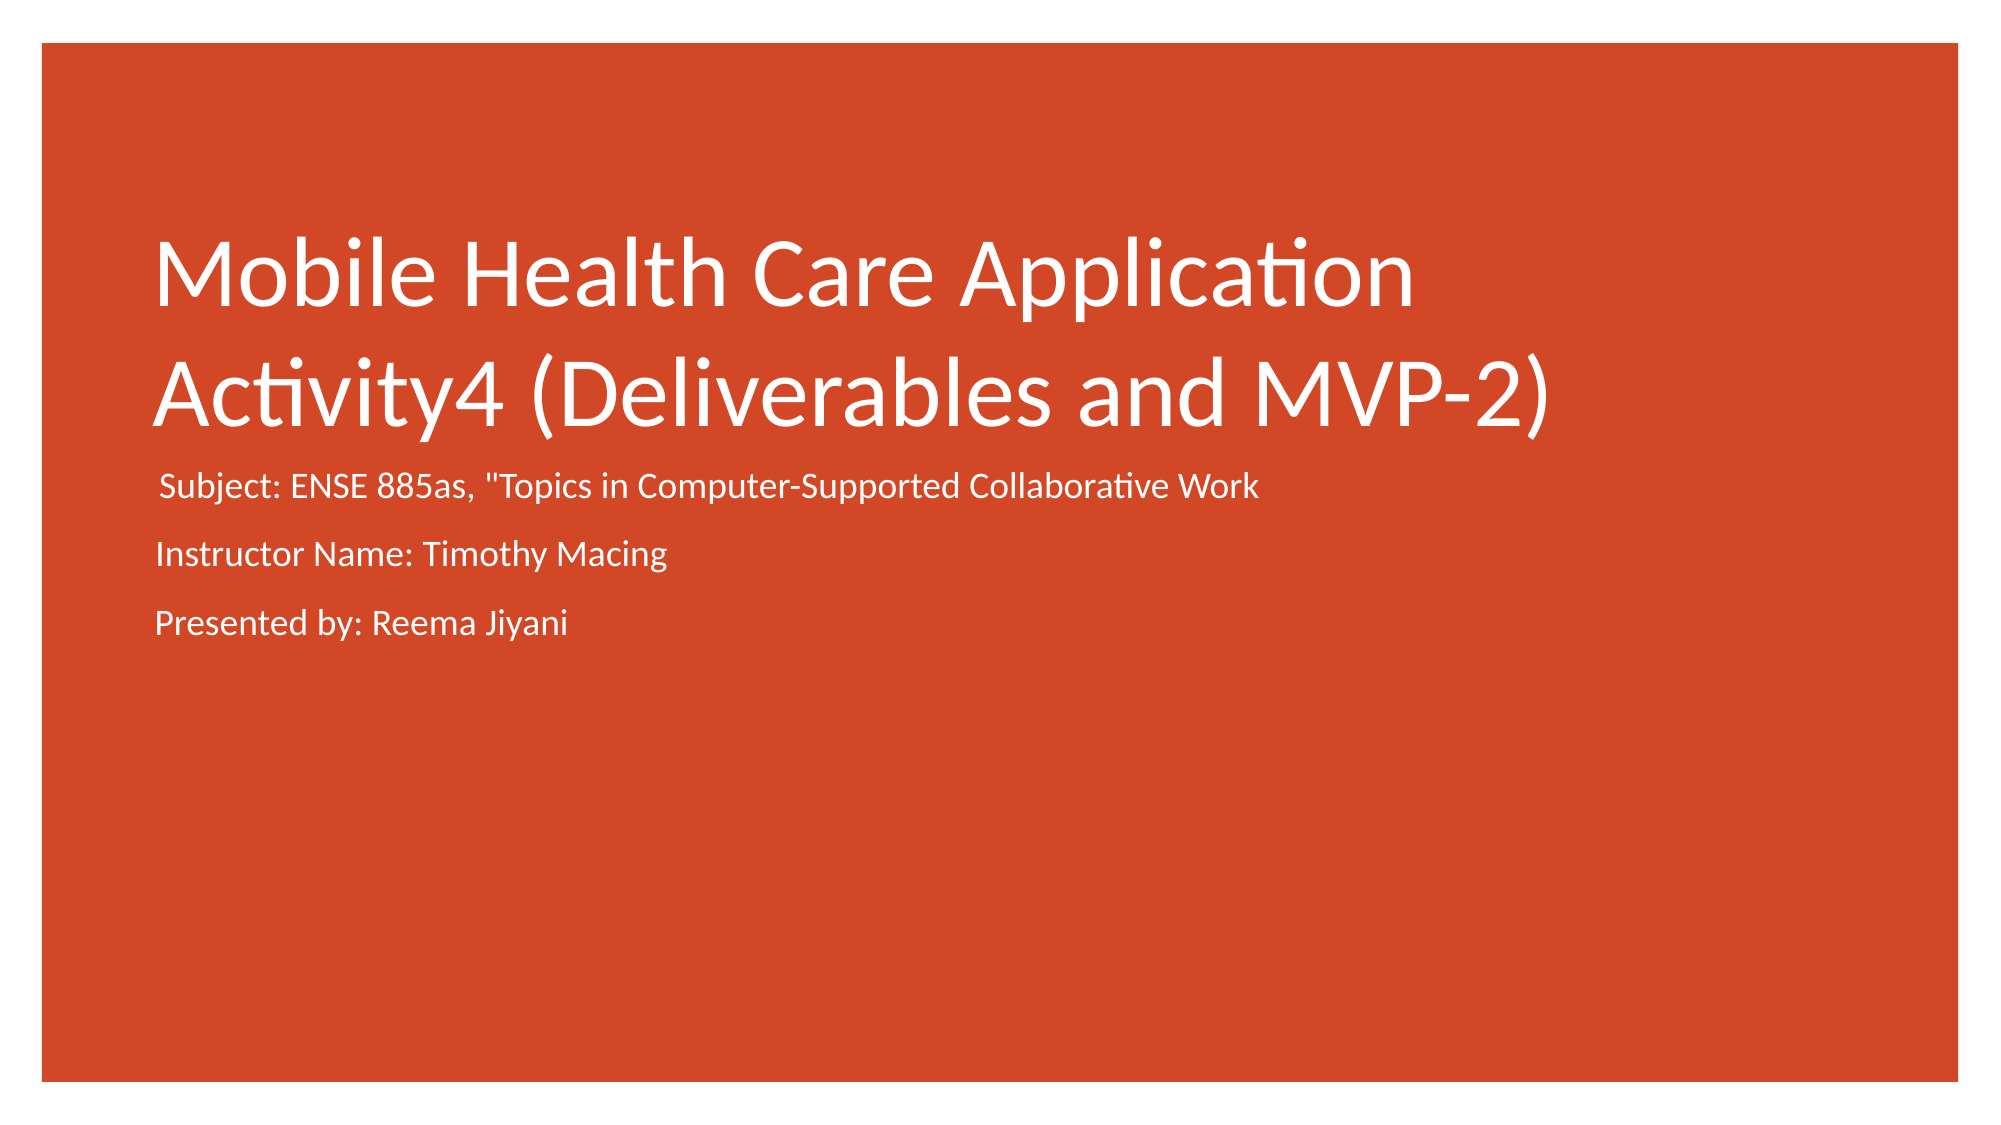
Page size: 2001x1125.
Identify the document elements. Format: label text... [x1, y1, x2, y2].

title Mobile Health Care Application Activity4 (Deliverables and MVP-2) [137, 190, 1863, 583]
text_box Instructor Name: Timothy Macing [140, 522, 684, 582]
text_box Presented by: Reema Jiyani [139, 590, 585, 650]
text_box Subject: ENSE 885as, "Topics in Computer-Supported Collaborative Work [144, 453, 1276, 559]
